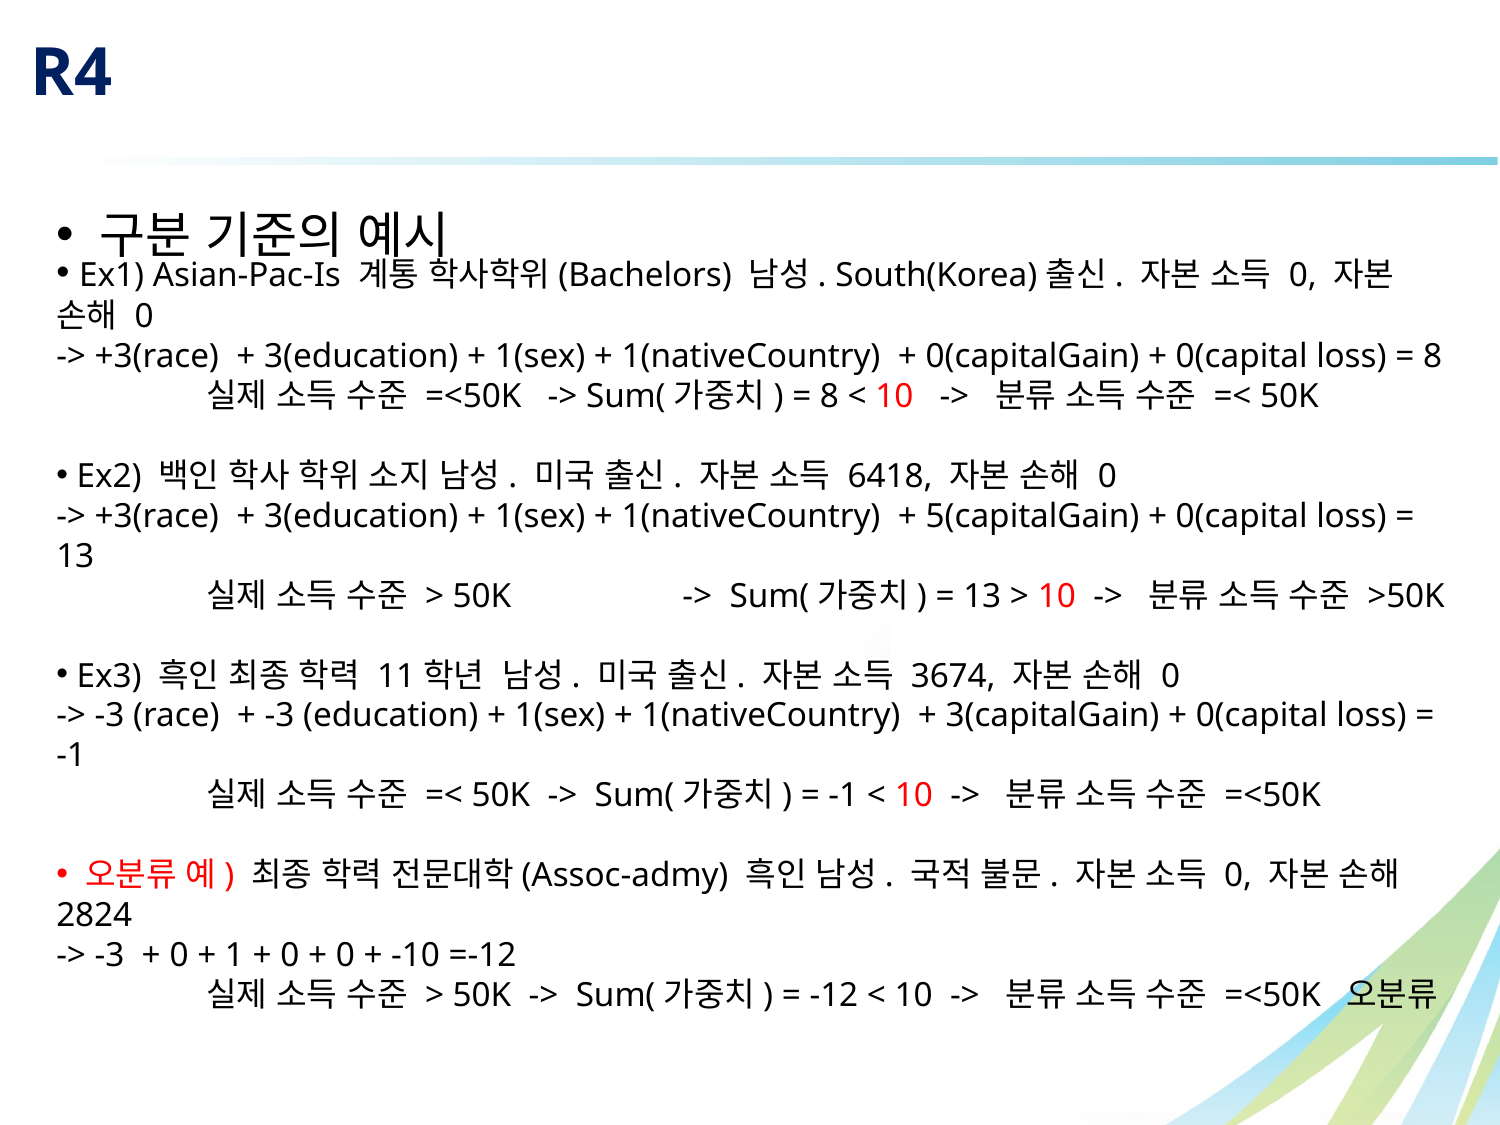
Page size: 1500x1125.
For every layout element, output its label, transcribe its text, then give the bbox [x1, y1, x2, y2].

text_box R4 [14, 20, 130, 119]
text_box Ex1) Asian-Pac-Is 계통 학사학위(Bachelors) 남성. South(Korea)출신. 자본 소득 0, 자본 손해 0 -> +3(race) + 3(education) + 1(sex) + 1(nativeCountry) + 0(capitalGain) + 0(capital loss) = 8 실제 소득 수준 =<50K -> Sum(가중치) = 8 < 10 -> 분류 소득 수준 =< 50K Ex2) 백인 학사 학위 소지 남성. 미국 출신. 자본 소득 6418, 자본 손해 0 -> +3(race) + 3(education) + 1(sex) + 1(nativeCountry) + 5(capitalGain) + 0(capital loss) = 13 실제 소득 수준 > 50K -> Sum(가중치) = 13 > 10 -> 분류 소득 수준 >50K Ex3) 흑인 최종 학력 11학년 남성. 미국 출신. 자본 소득 3674, 자본 손해 0 -> -3 (race) + -3 (education) + 1(sex) + 1(nativeCountry) + 3(capitalGain) + 0(capital loss) = -1 실제 소득 수준 =< 50K -> Sum(가중치) = -1 < 10 -> 분류 소득 수준 =<50K 오분류 예) 최종 학력 전문대학(Assoc-admy) 흑인 남성. 국적 불문. 자본 소득 0, 자본 손해 2824 -> -3 + 0 + 1 + 0 + 0 + -10 =-12 실제 소득 수준 > 50K -> Sum(가중치) = -12 < 10 -> 분류 소득 수준 =<50K 오분류 [41, 241, 1471, 1061]
text_box 구분 기준의 예시 [41, 196, 1010, 271]
